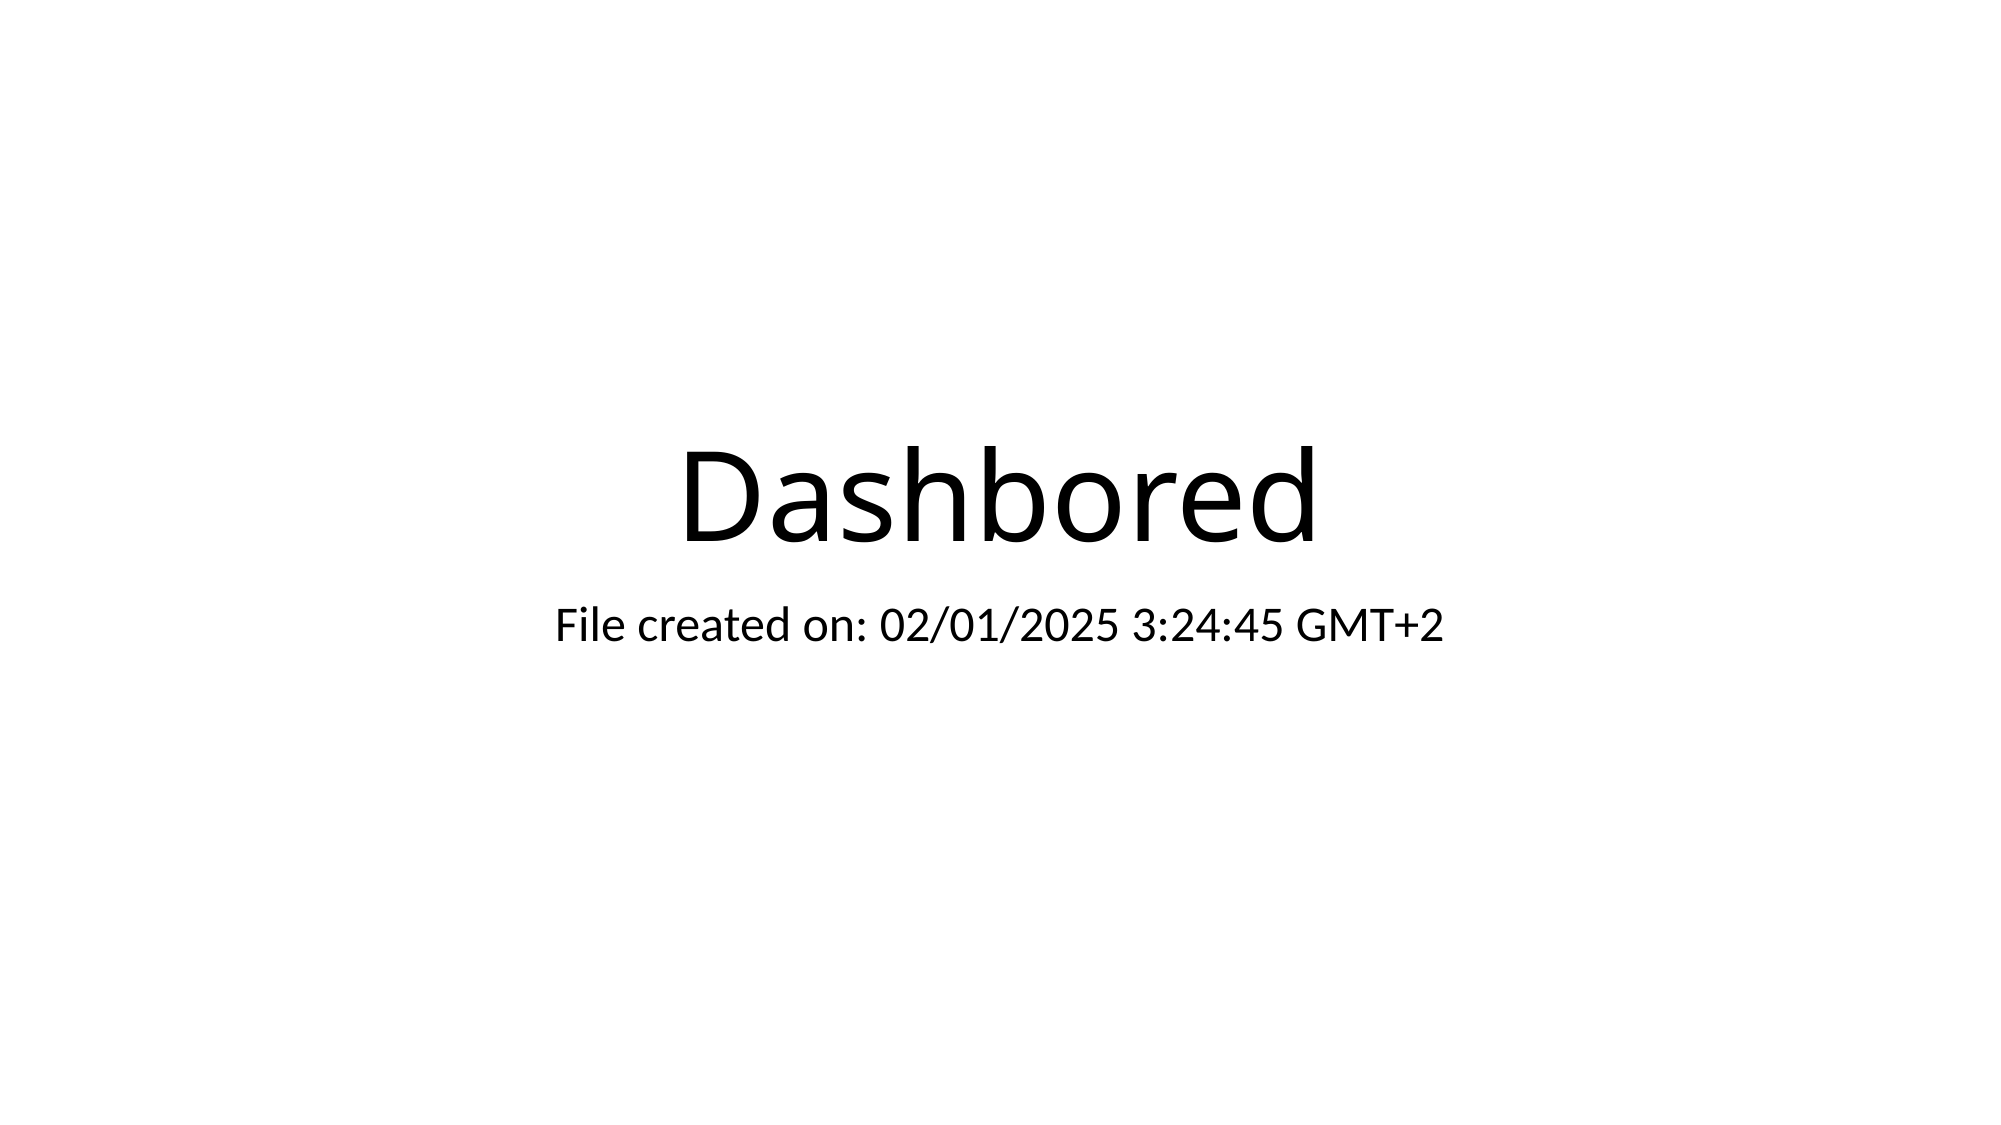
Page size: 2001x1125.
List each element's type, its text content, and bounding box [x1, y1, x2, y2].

title Dashbored [249, 184, 1750, 576]
subtitle File created on: 02/01/2025 3:24:45 GMT+2 [249, 590, 1750, 863]
